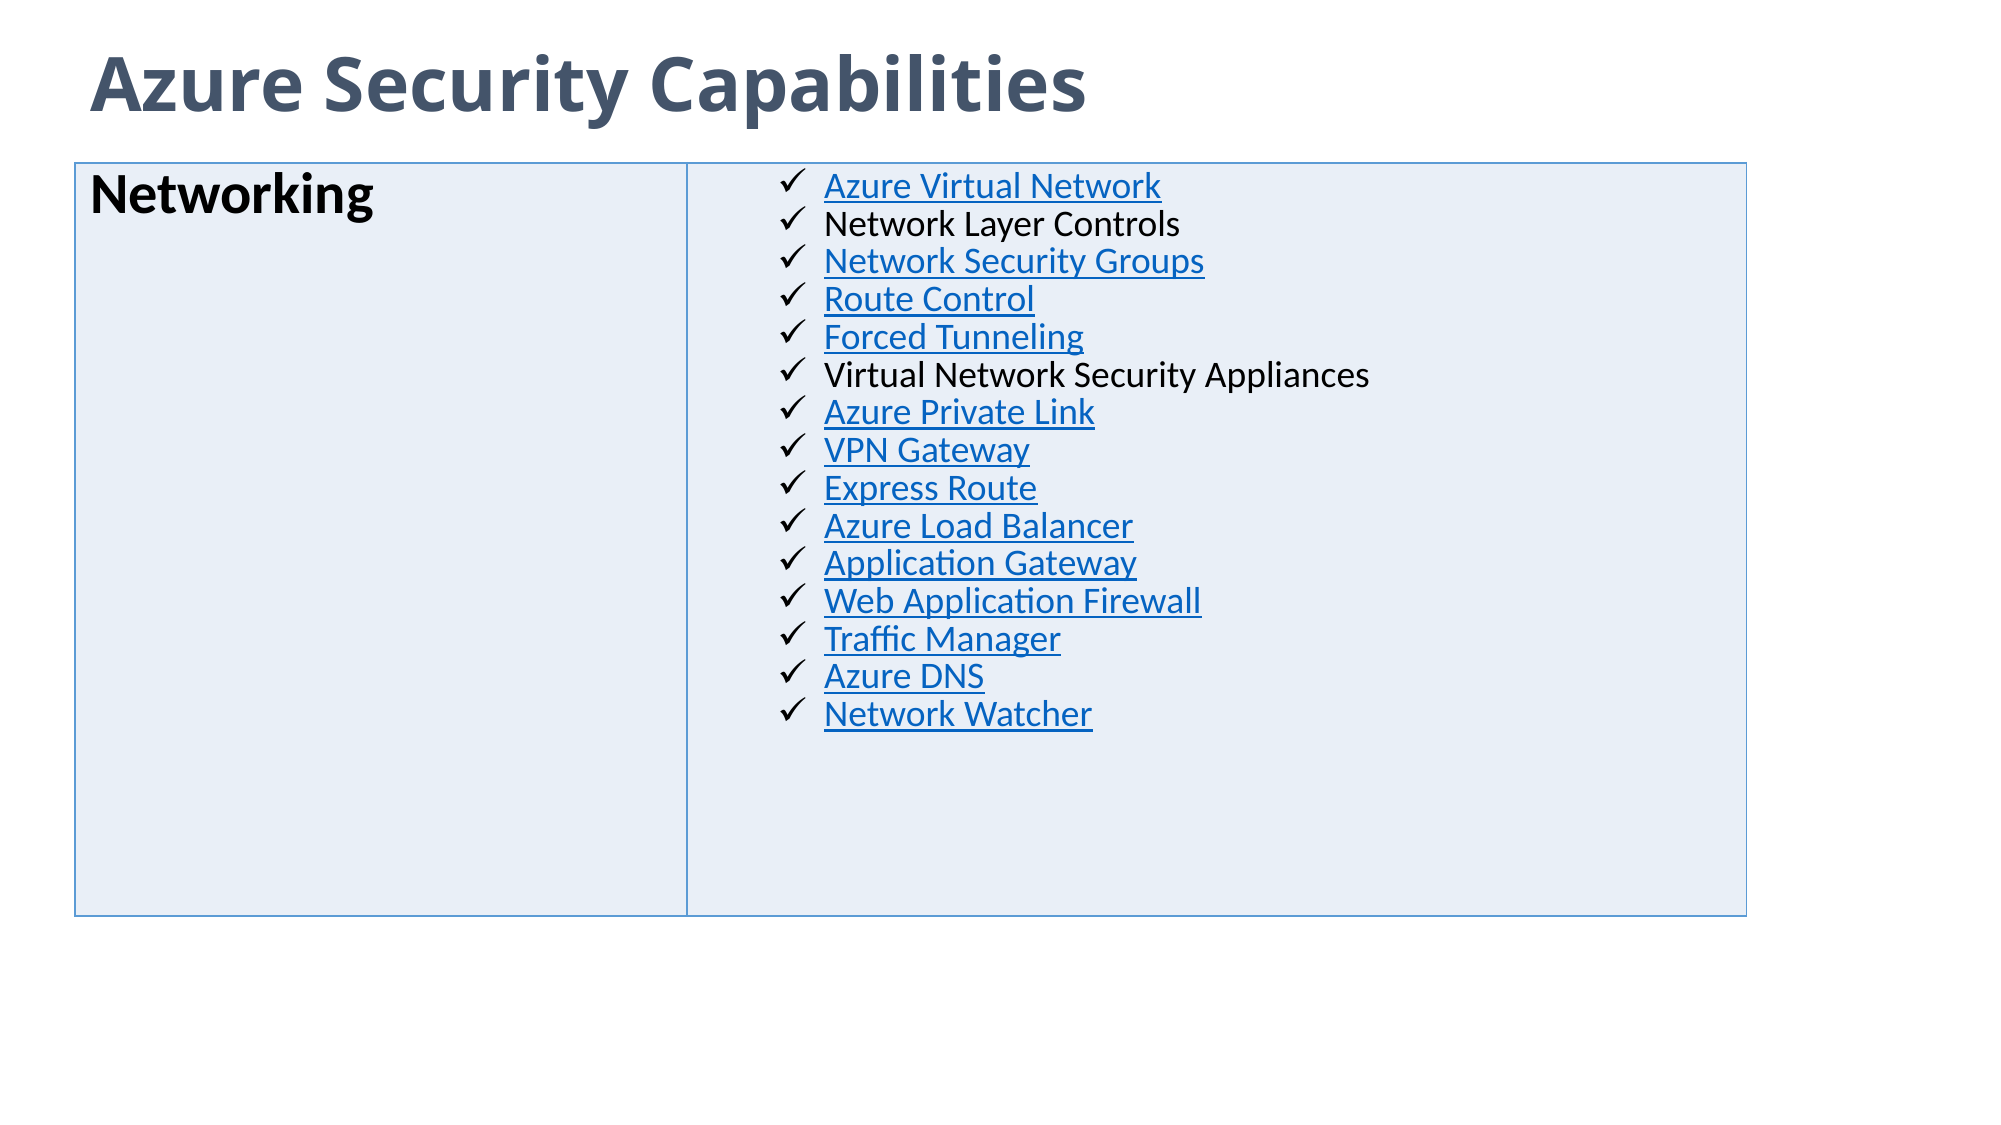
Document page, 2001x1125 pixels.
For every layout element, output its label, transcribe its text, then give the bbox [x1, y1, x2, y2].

table_header Azure Virtual Network Network Layer Controls Network Security Groups Route Control Forced Tunneling Virtual Network Security Appliances Azure Private Link VPN Gateway Express Route Azure Load Balancer Application Gateway Web Application Firewall Traffic Manager Azure DNS Network Watcher [688, 164, 1746, 915]
table_header Networking [76, 164, 686, 915]
text_box Azure Security Capabilities [75, 0, 1890, 163]
